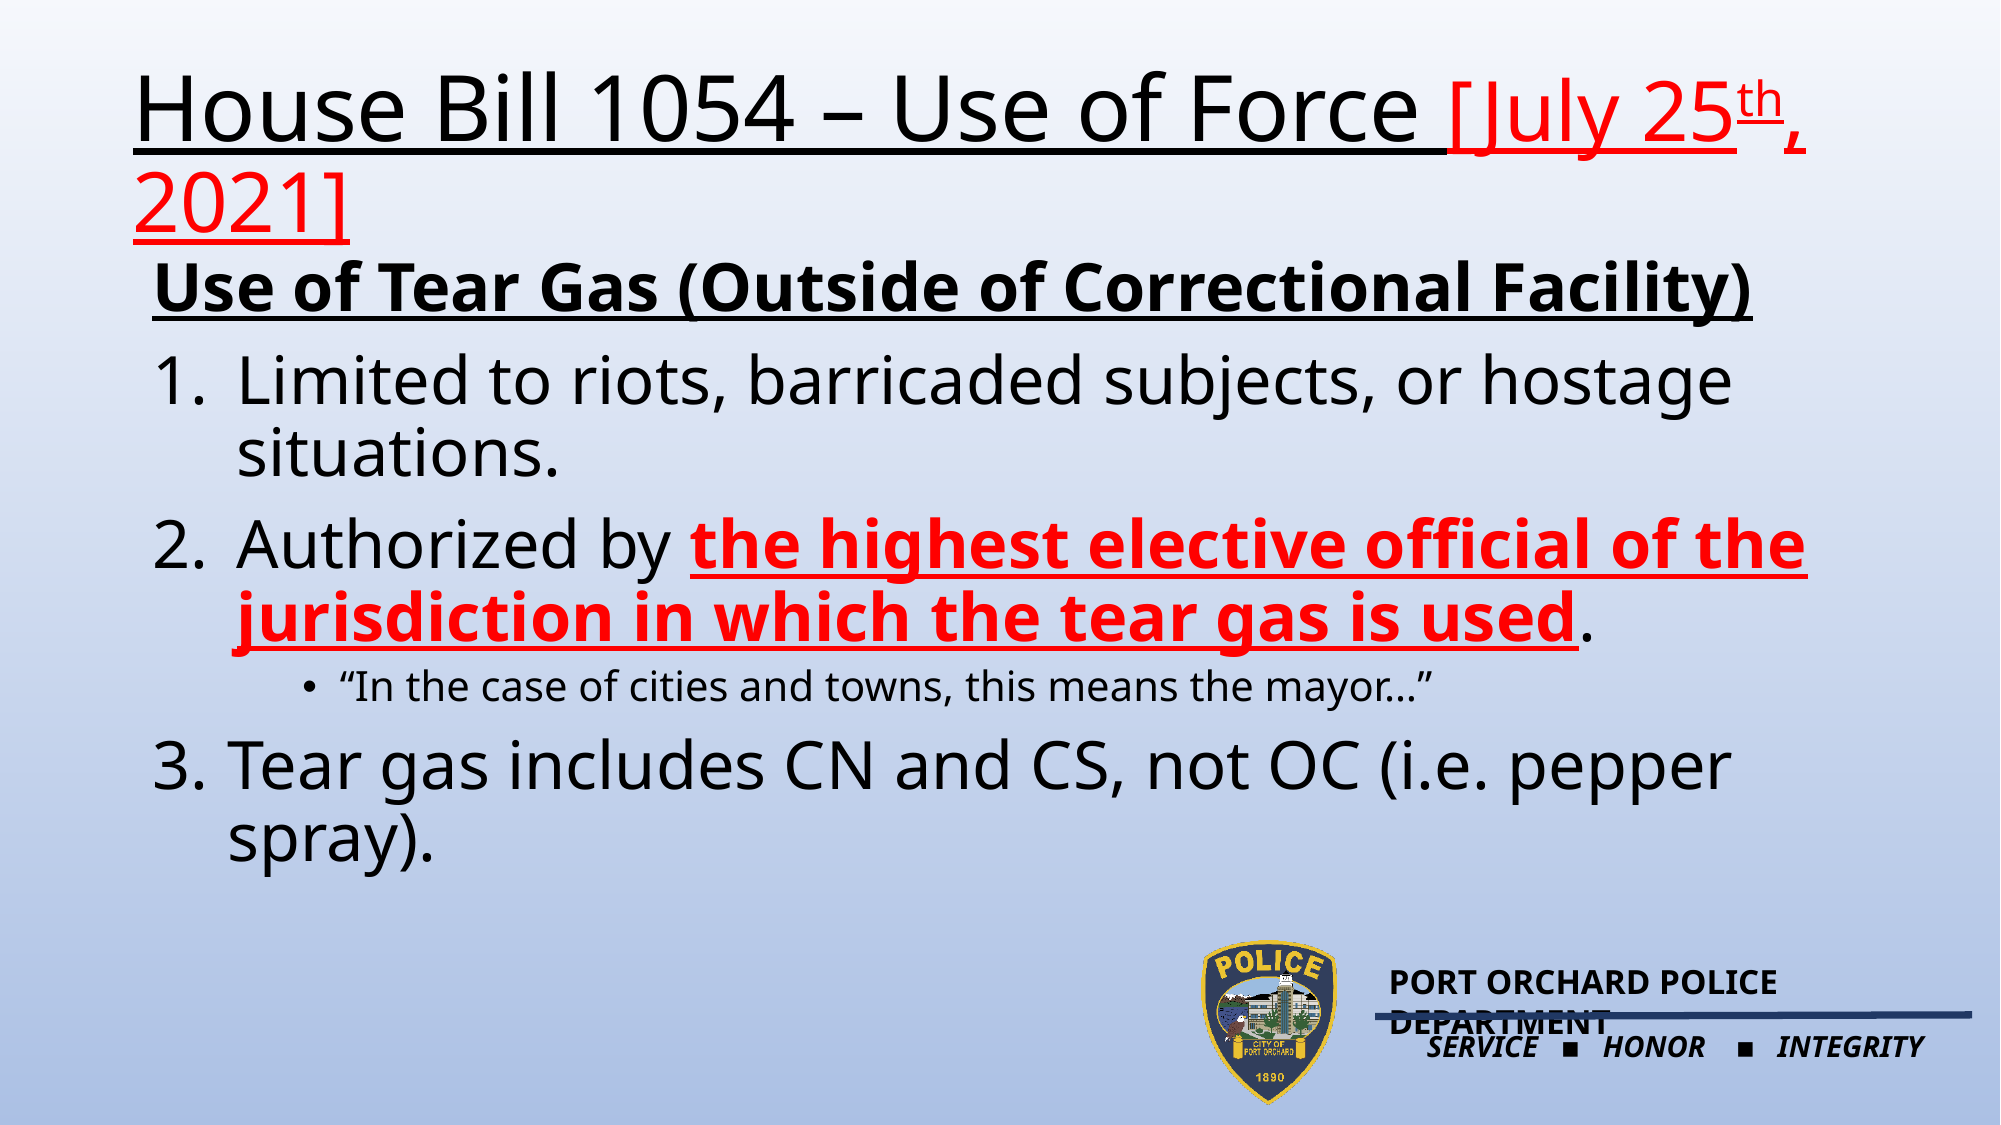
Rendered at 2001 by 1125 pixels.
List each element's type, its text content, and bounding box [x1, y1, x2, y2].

title House Bill 1054 – Use of Force [July 25th, 2021] [117, 47, 1882, 266]
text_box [1201, 940, 1980, 1105]
list Use of Tear Gas (Outside of Correctional Facility) Limited to riots, barricaded subjects, or hostage situations. Authorized by the highest elective official of the jurisdiction in which the tear gas is used. “In the case of cities and towns, this means the mayor…” Tear gas includes CN and CS, not OC (i.e. pepper spray). [137, 246, 1863, 960]
